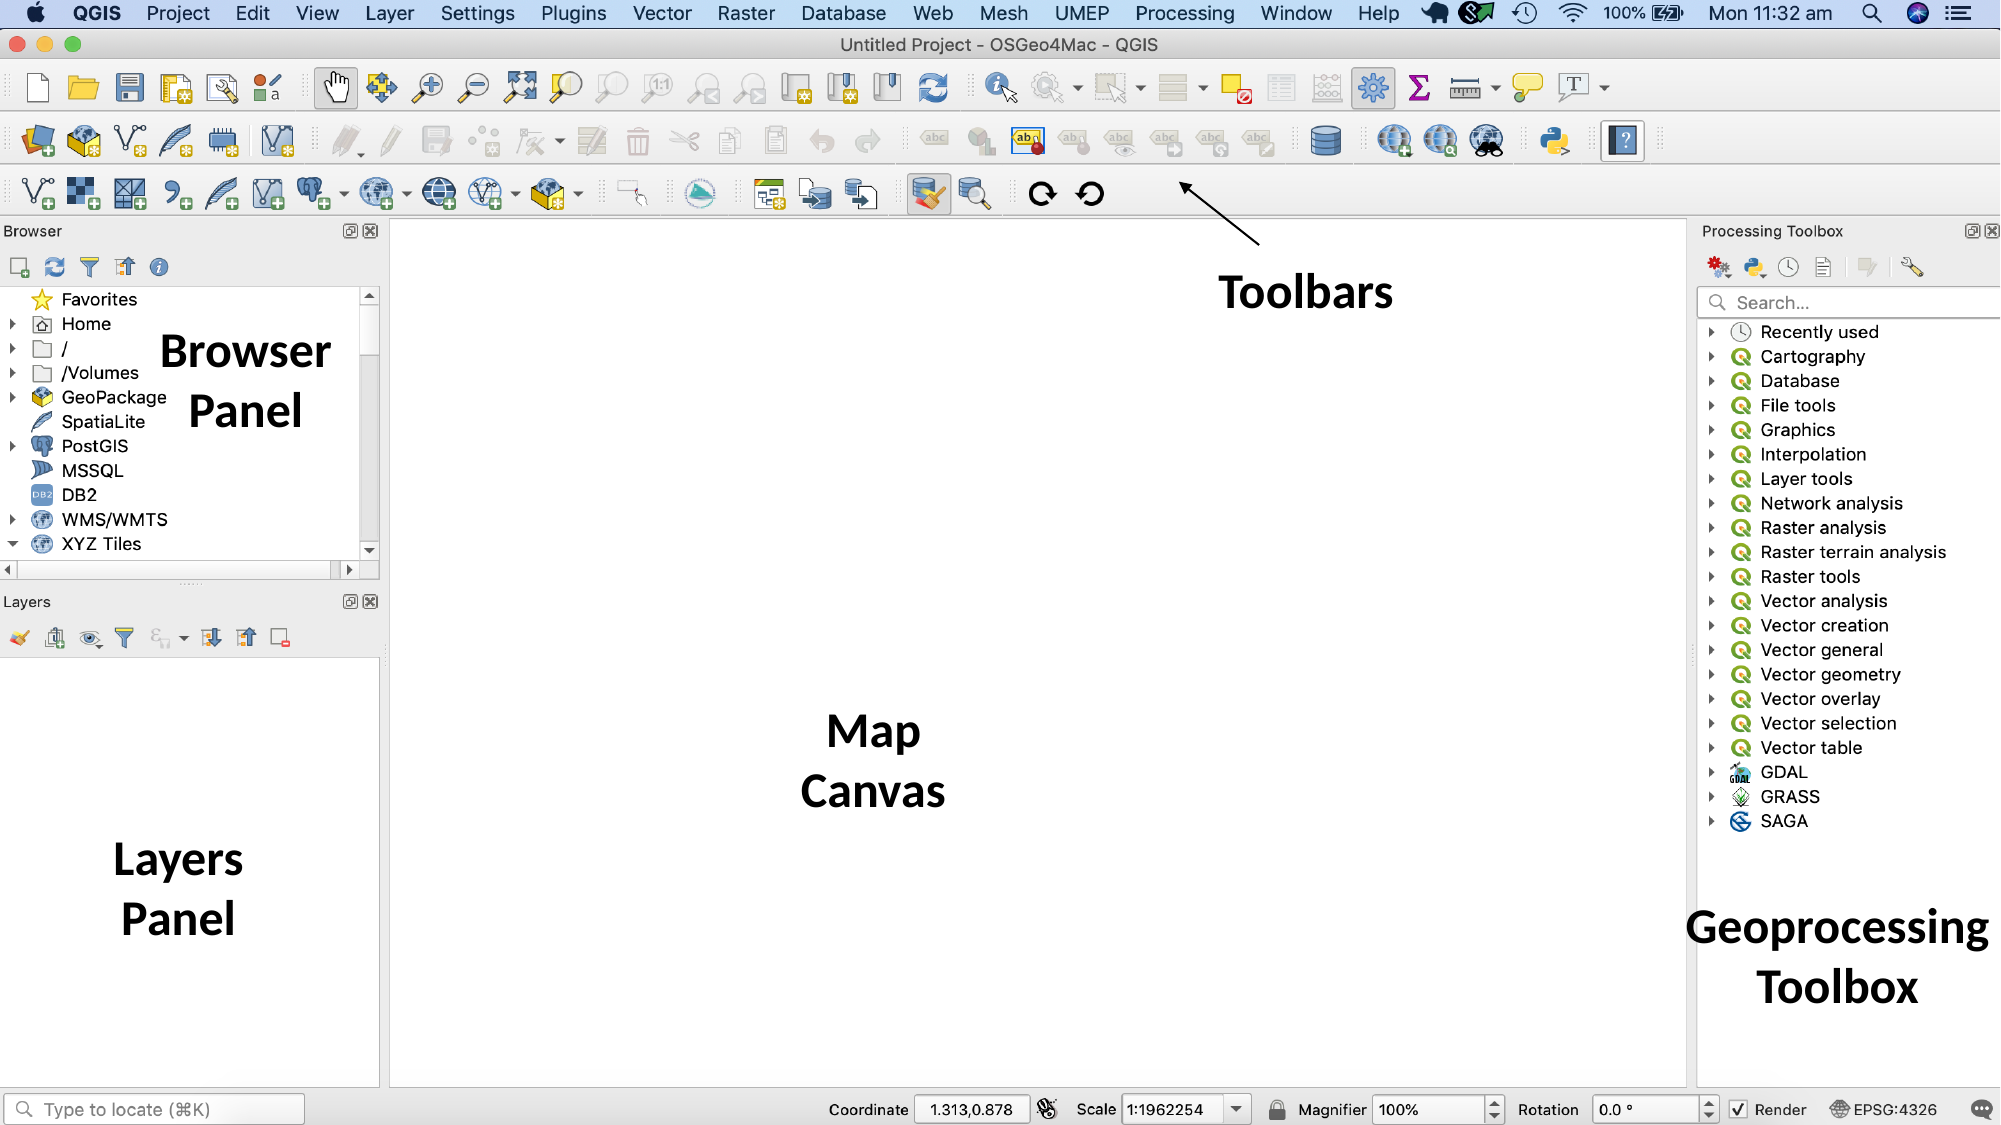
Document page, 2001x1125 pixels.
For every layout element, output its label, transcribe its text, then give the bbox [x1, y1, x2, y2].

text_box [1178, 181, 1260, 246]
text_box Map Canvas [762, 690, 985, 826]
text_box Browser Panel [134, 310, 357, 445]
text_box Toolbars [1203, 250, 1531, 326]
text_box Layers Panel [67, 817, 290, 953]
text_box Geoprocessing Toolbox [1654, 885, 2000, 1021]
picture [0, 0, 2001, 1125]
